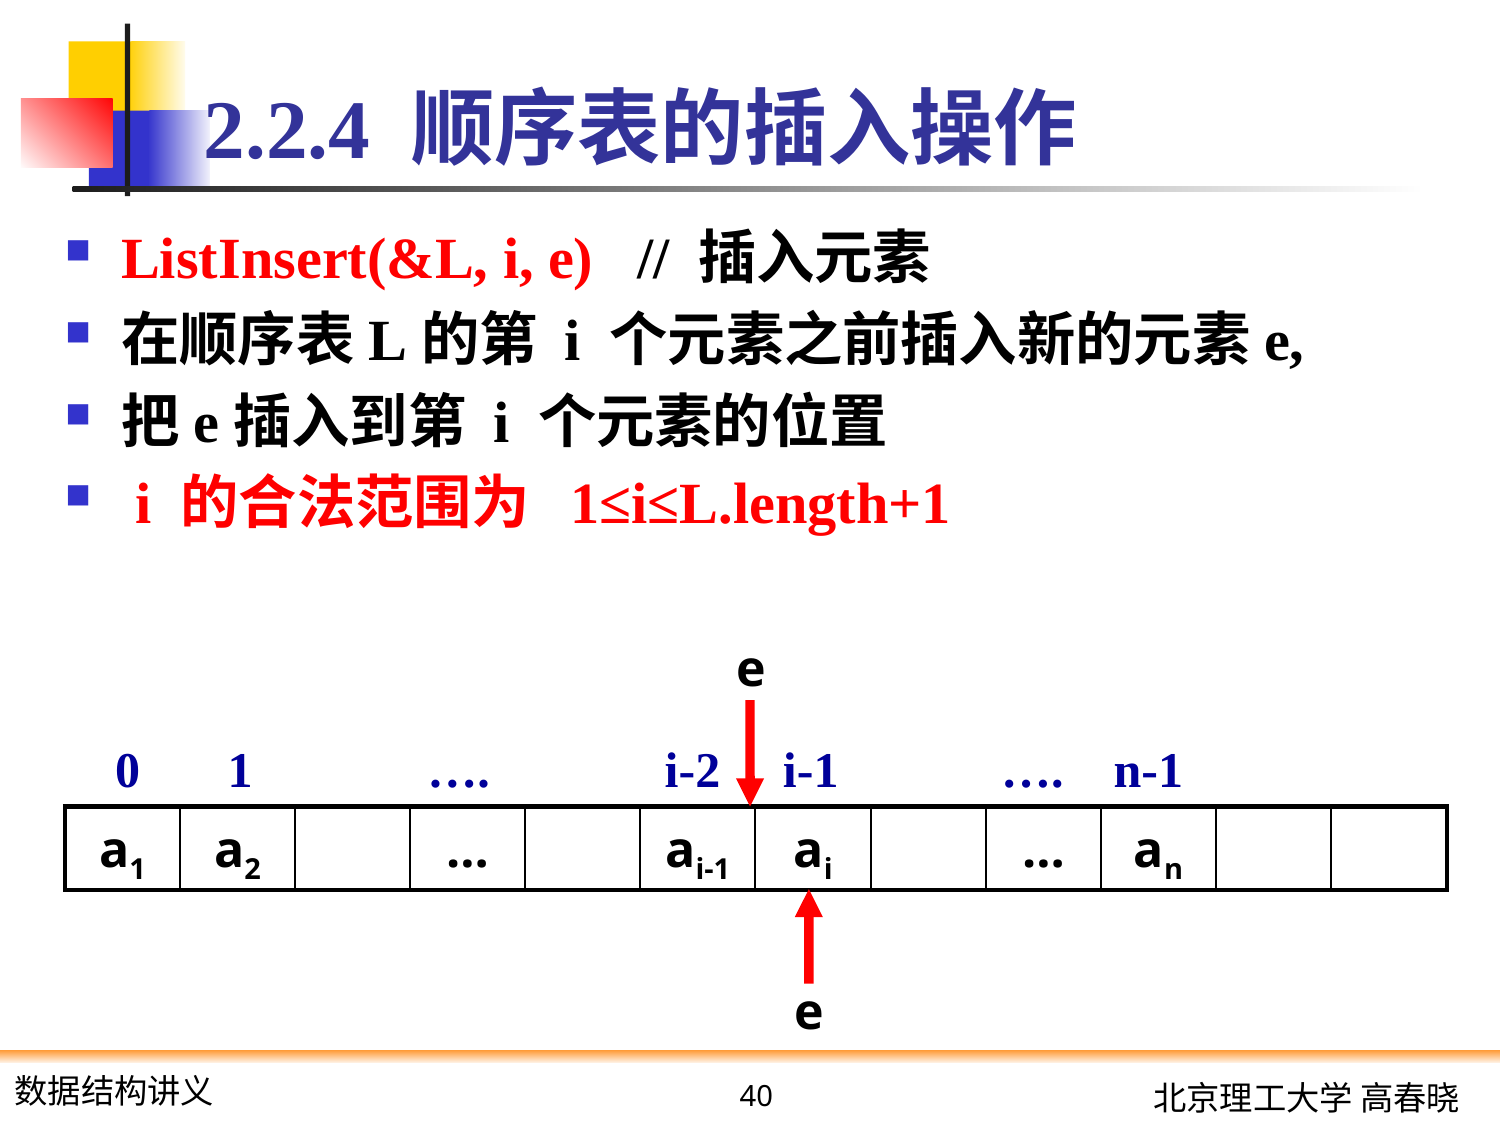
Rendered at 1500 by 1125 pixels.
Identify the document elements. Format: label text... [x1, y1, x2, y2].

table_header ai-1 [641, 809, 754, 888]
table_header an [1102, 809, 1215, 888]
table_header ai [756, 809, 870, 888]
table_header a1 [67, 809, 179, 888]
slide_number 40 [599, 1049, 913, 1125]
table_header a2 [181, 809, 294, 888]
table_header [526, 809, 639, 888]
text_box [761, 888, 857, 1048]
title 2.2.4 顺序表的插入操作 [188, 19, 1468, 183]
table_header … [411, 809, 524, 888]
text_box e [710, 629, 793, 704]
list ListInsert(&L, i, e) // 插入元素 在顺序表L的第 i 个元素之前插入新的元素e, 把e插入到第 i 个元素的位置 i 的合法范围为 1≤i≤L.length+1 [50, 212, 1469, 1038]
table_header … [987, 809, 1100, 888]
table_header [1332, 809, 1445, 888]
table_header [1217, 809, 1330, 888]
text_box 0 1 …. i-2 i-1 …. n-1 [751, 729, 1199, 804]
text_box [743, 704, 757, 807]
text_box 0 1 …. i-2 i-1 …. n-1 [87, 729, 749, 804]
table_header [872, 809, 985, 888]
table_header [296, 809, 409, 888]
